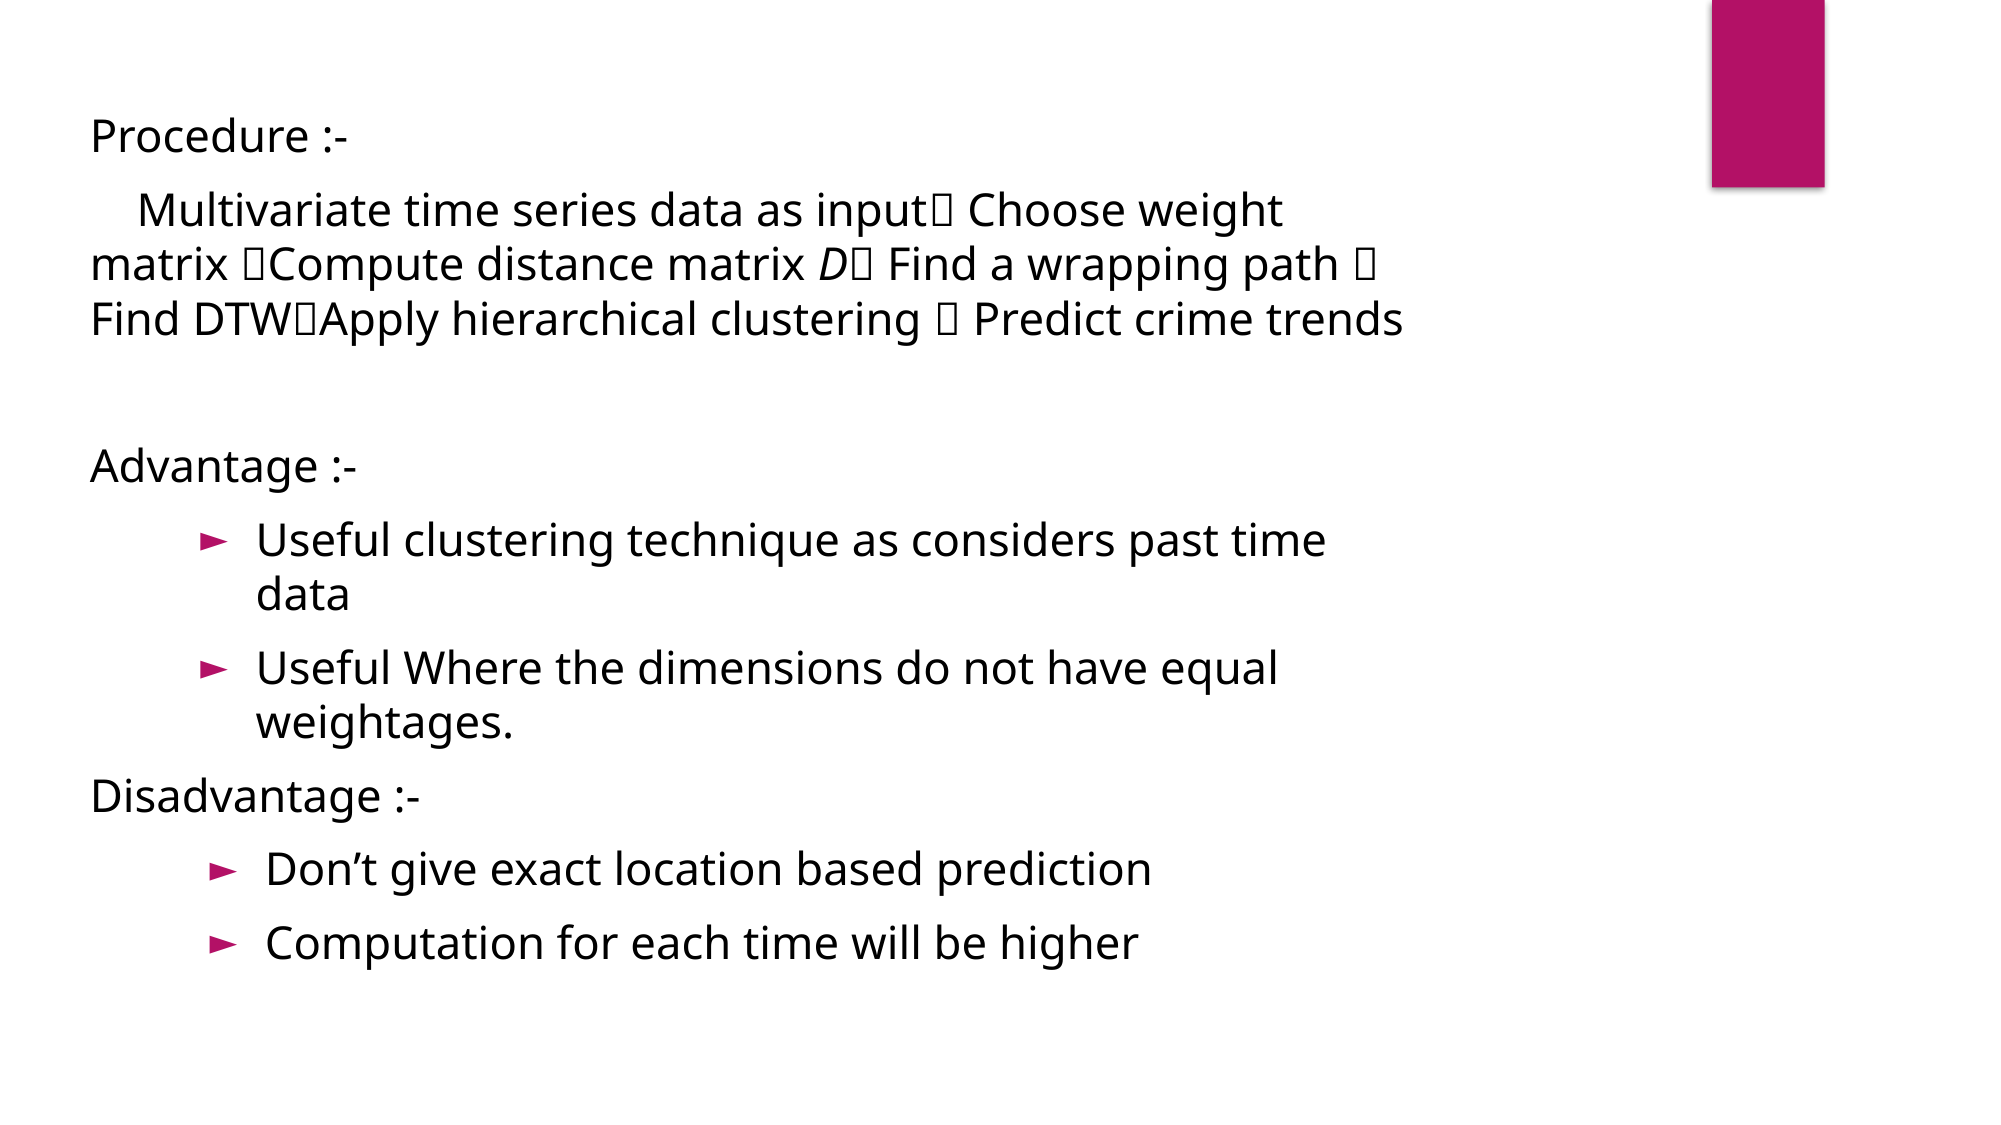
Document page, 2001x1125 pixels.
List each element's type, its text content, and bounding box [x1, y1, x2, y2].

text_box Procedure :- Multivariate time series data as input Choose weight matrix Compute distance matrix D Find a wrapping path  Find DTWApply hierarchical clustering  Predict crime trends Advantage :- Useful clustering technique as considers past time data Useful Where the dimensions do not have equal weightages. Disadvantage :- Don’t give exact location based prediction Computation for each time will be higher [74, 99, 1425, 1005]
